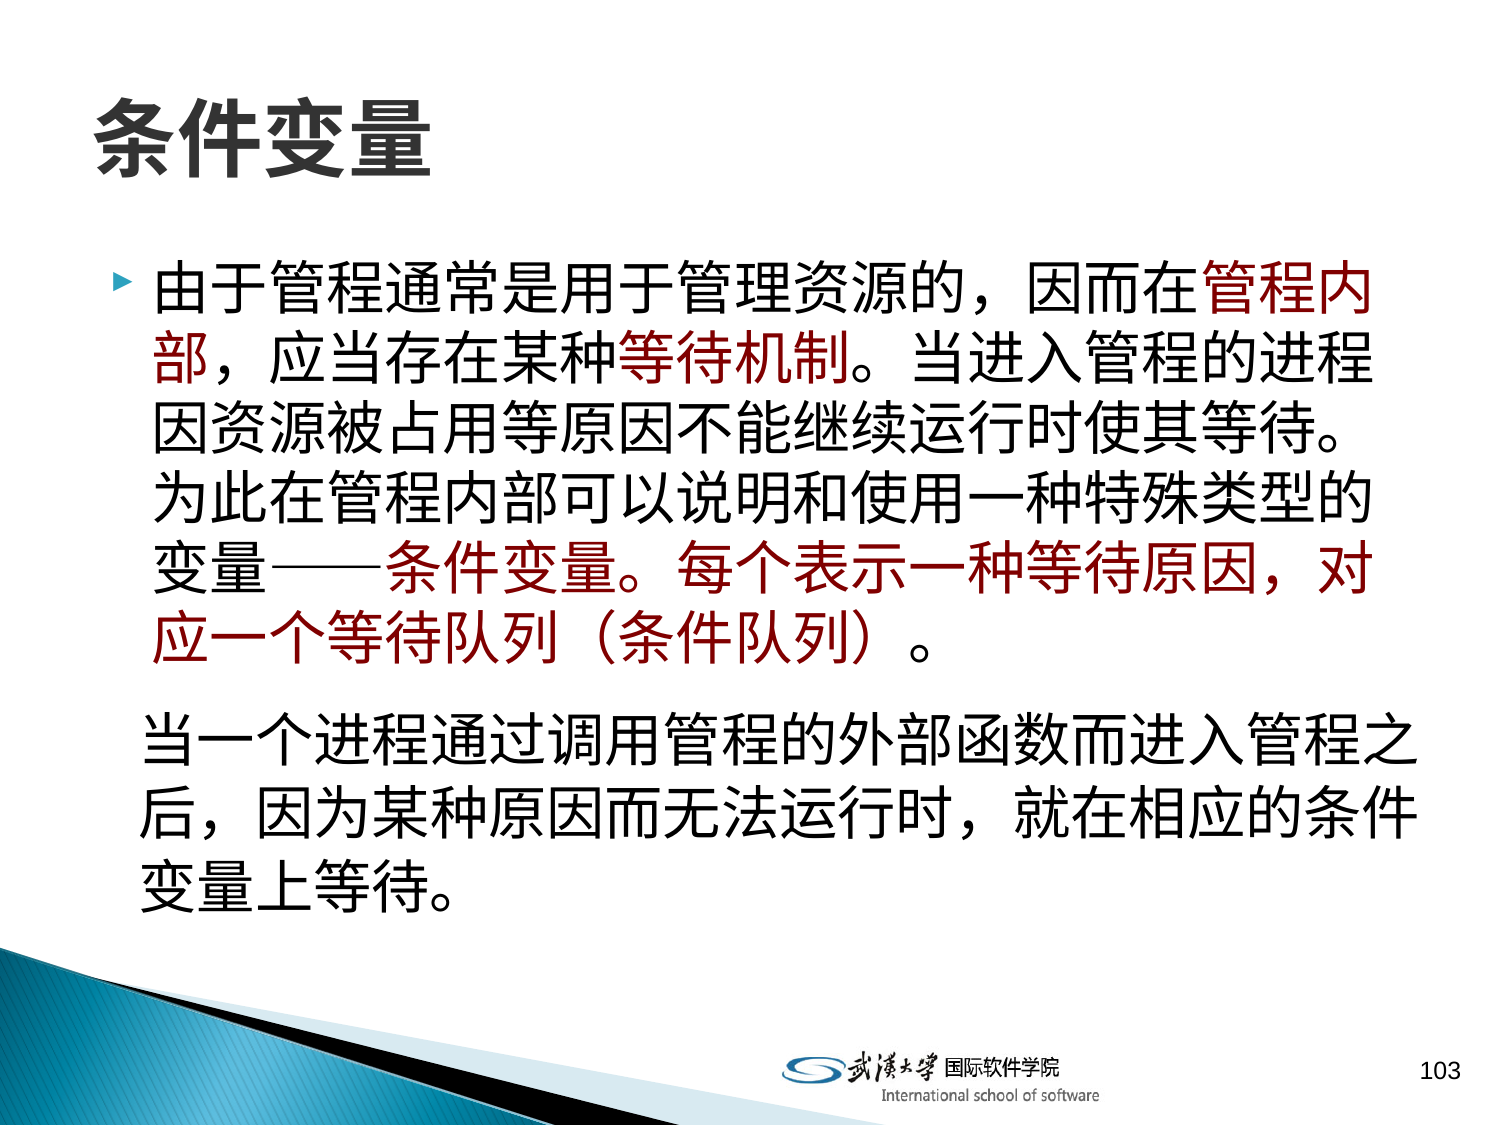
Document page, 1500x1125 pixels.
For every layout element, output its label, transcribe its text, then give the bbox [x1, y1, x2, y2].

picture [0, 946, 559, 1125]
title 条件变量 [76, 42, 1427, 231]
text_box 当一个进程通过调用管程的外部函数而进入管程之后，因为某种原因而无法运行时，就在相应的条件变量上等待。 [123, 692, 1436, 928]
picture [773, 1046, 1117, 1103]
list 由于管程通常是用于管理资源的，因而在管程内部，应当存在某种等待机制。当进入管程的进程因资源被占用等原因不能继续运行时使其等待。为此在管程内部可以说明和使用一种特殊类型的变量——条件变量。每个表示一种等待原因，对应一个等待队列（条件队列）。 [76, 243, 1427, 834]
